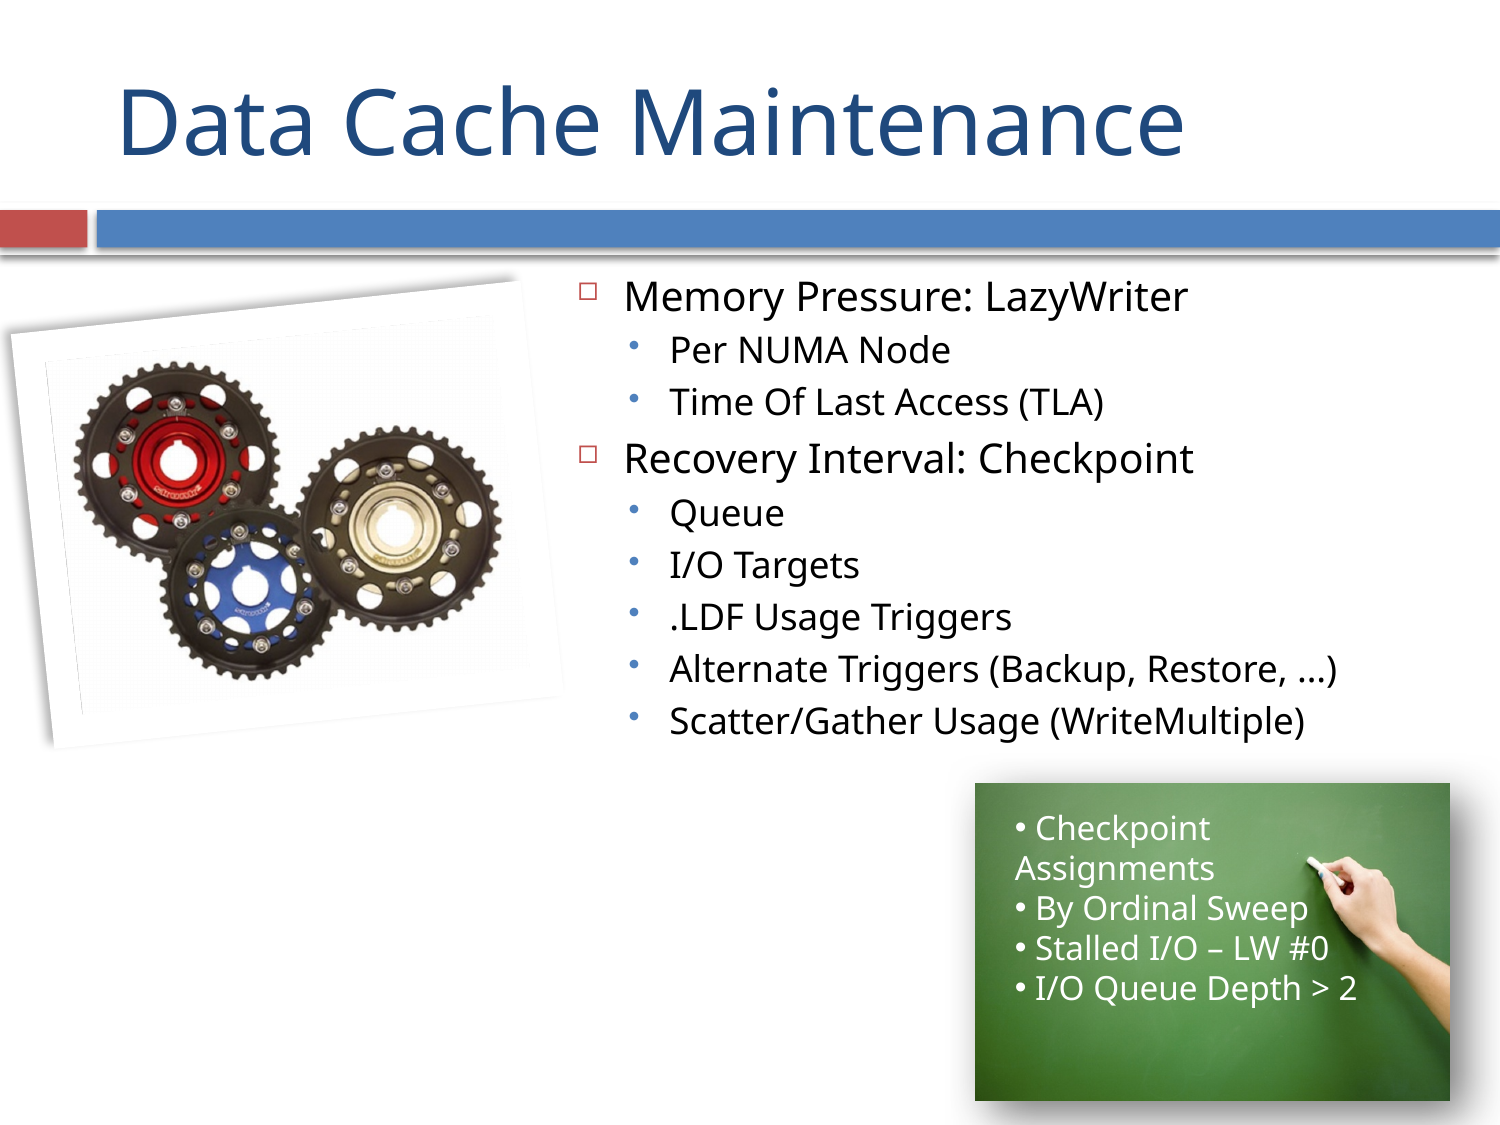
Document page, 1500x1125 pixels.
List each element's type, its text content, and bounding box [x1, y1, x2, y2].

picture [46, 316, 529, 714]
picture [974, 783, 1451, 1101]
title Data Cache Maintenance [100, 37, 1438, 200]
list Memory Pressure: LazyWriter Per NUMA Node Time Of Last Access (TLA) Recovery Interval: Checkpoint Queue I/O Targets .LDF Usage Triggers Alternate Triggers (Backup, Restore, …) Scatter/Gather Usage (WriteMultiple) [562, 262, 1450, 750]
